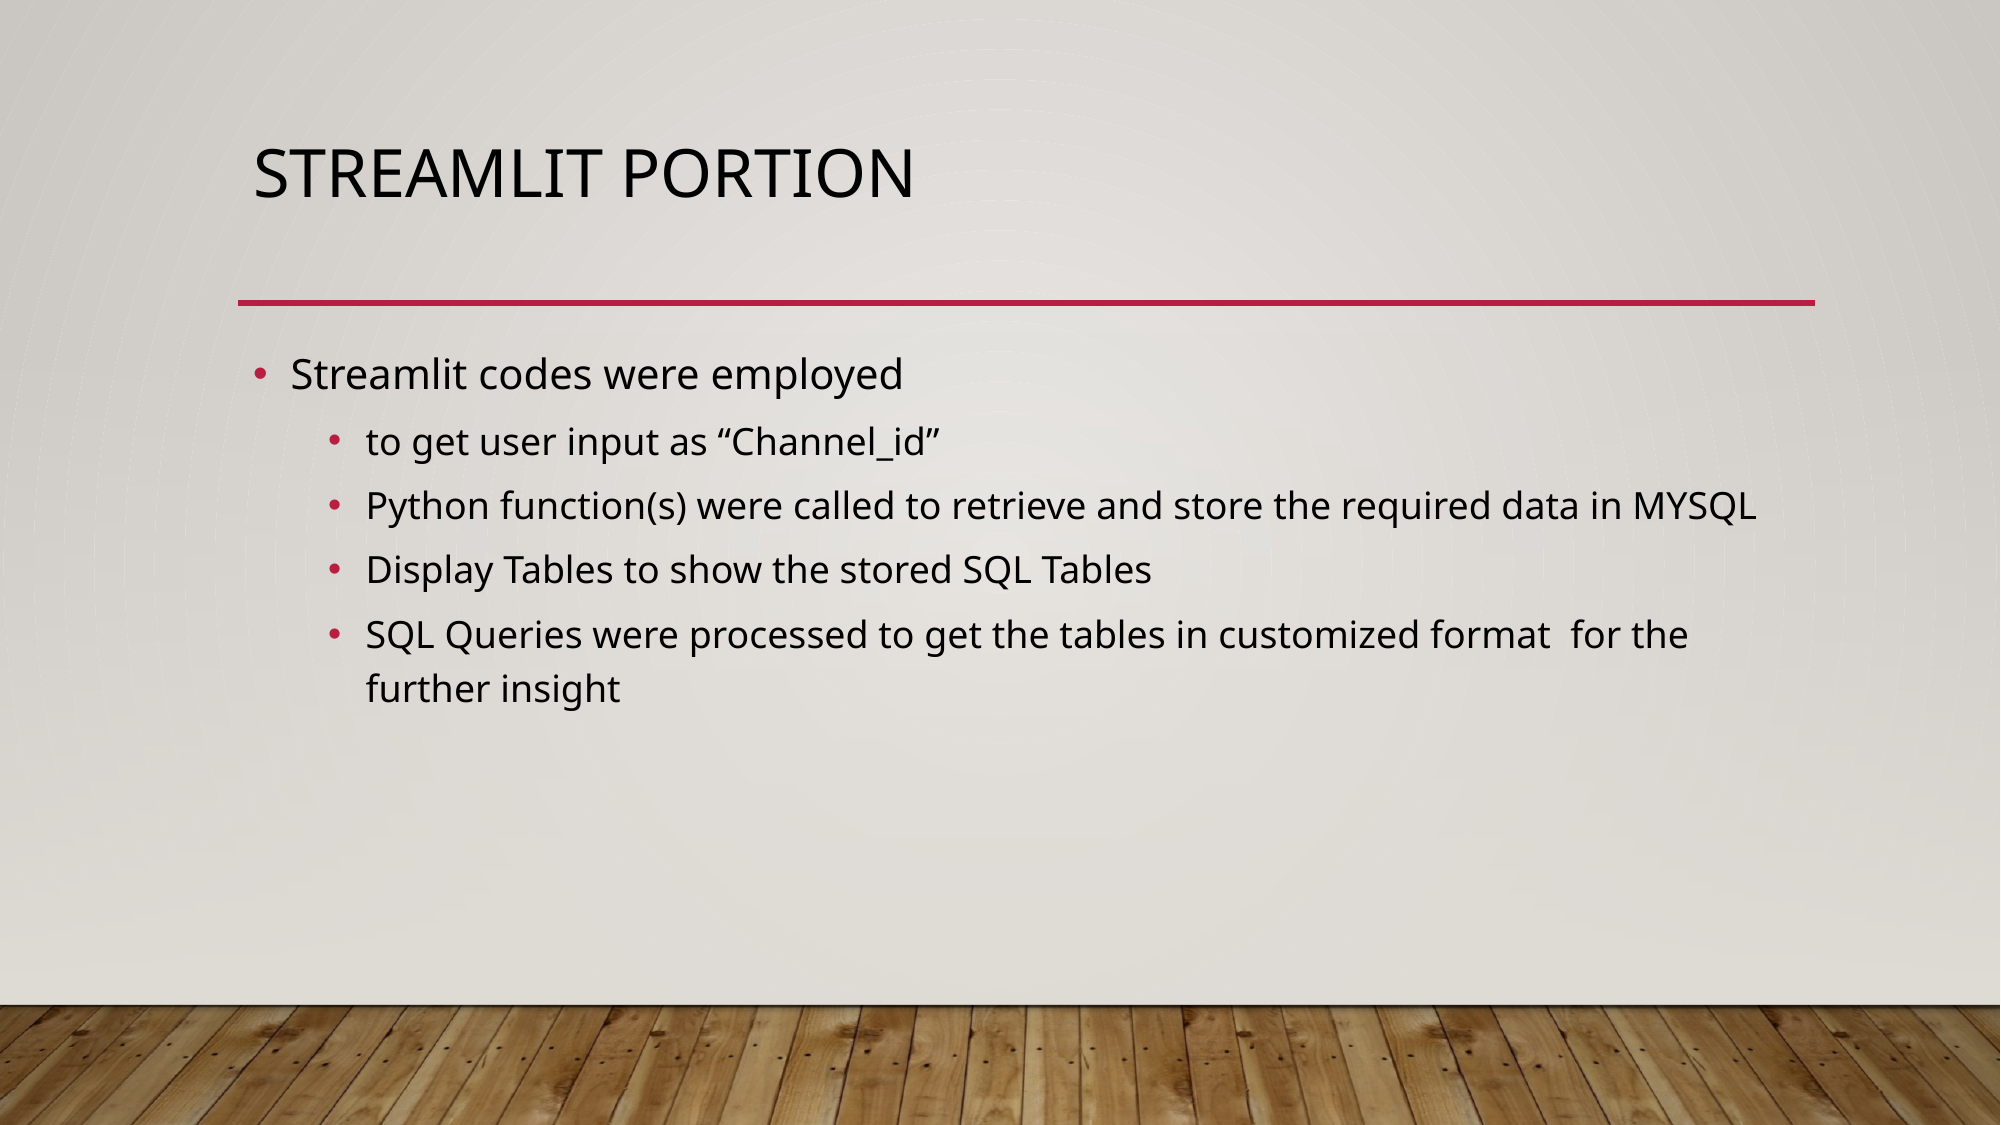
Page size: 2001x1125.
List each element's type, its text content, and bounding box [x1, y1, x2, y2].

list Streamlit codes were employed to get user input as “Channel_id” Python function(s) were called to retrieve and store the required data in MYSQL Display Tables to show the stored SQL Tables SQL Queries were processed to get the tables in customized format for the further insight [238, 330, 1814, 763]
picture [0, 1005, 2000, 1125]
title Streamlit Portion [238, 131, 1814, 305]
